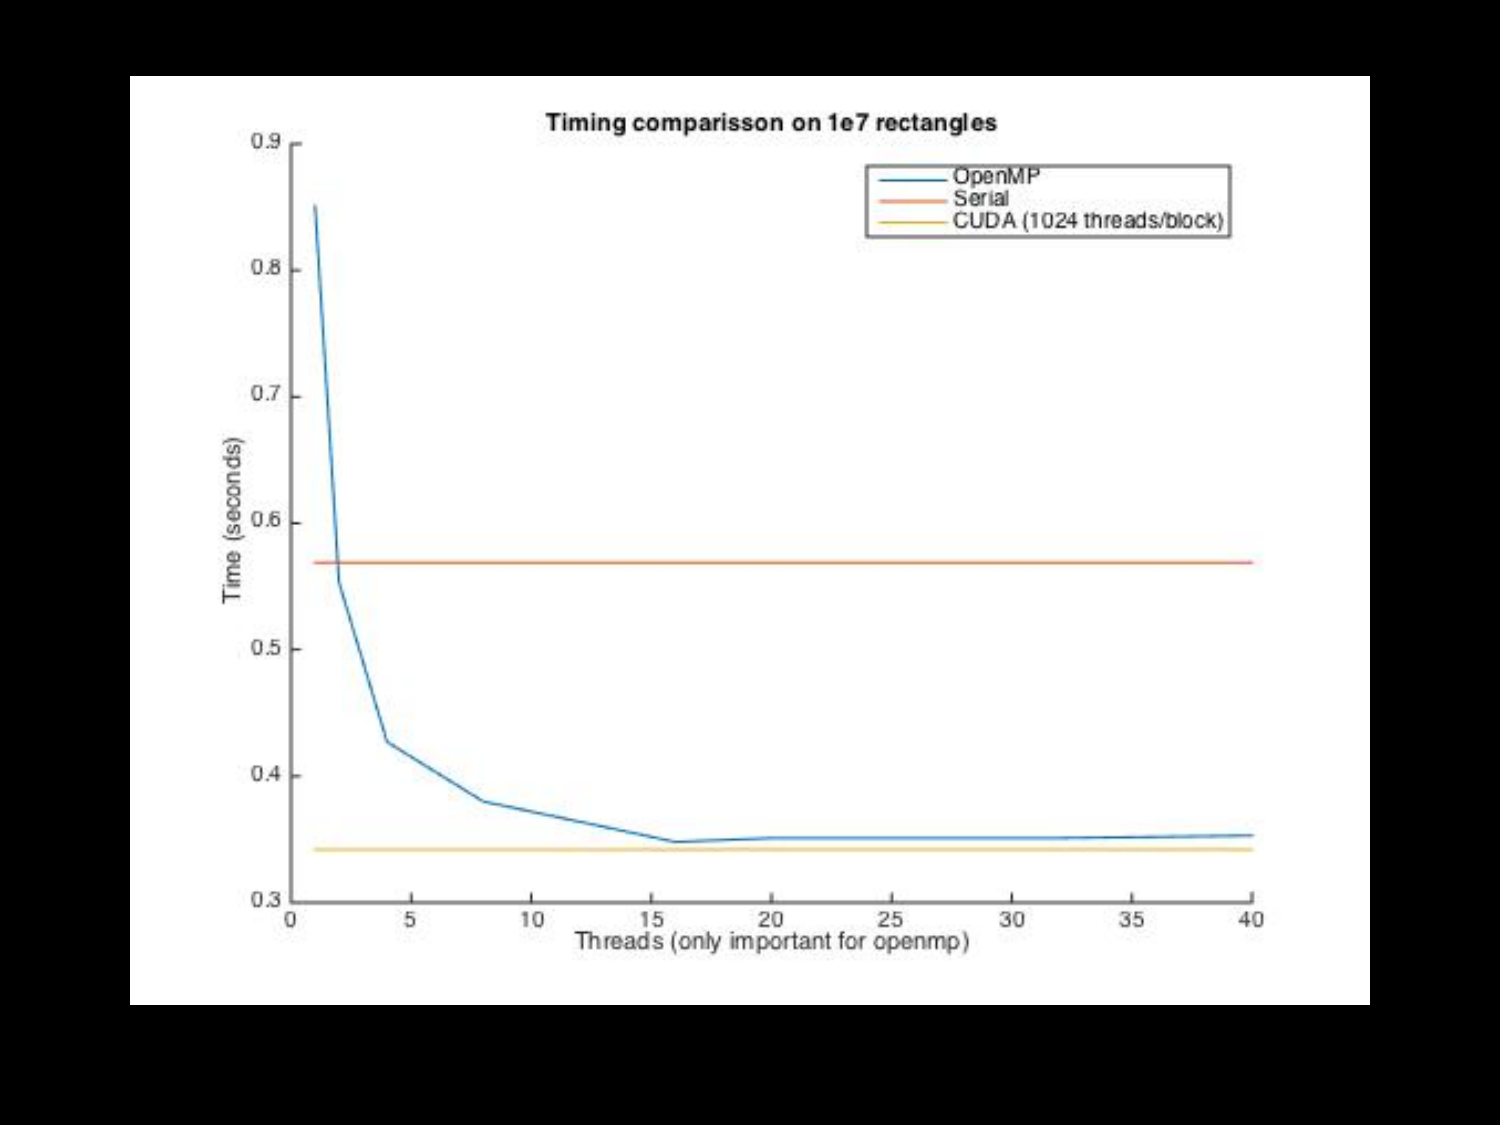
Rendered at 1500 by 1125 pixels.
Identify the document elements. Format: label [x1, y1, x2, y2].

list [74, 76, 1426, 1006]
